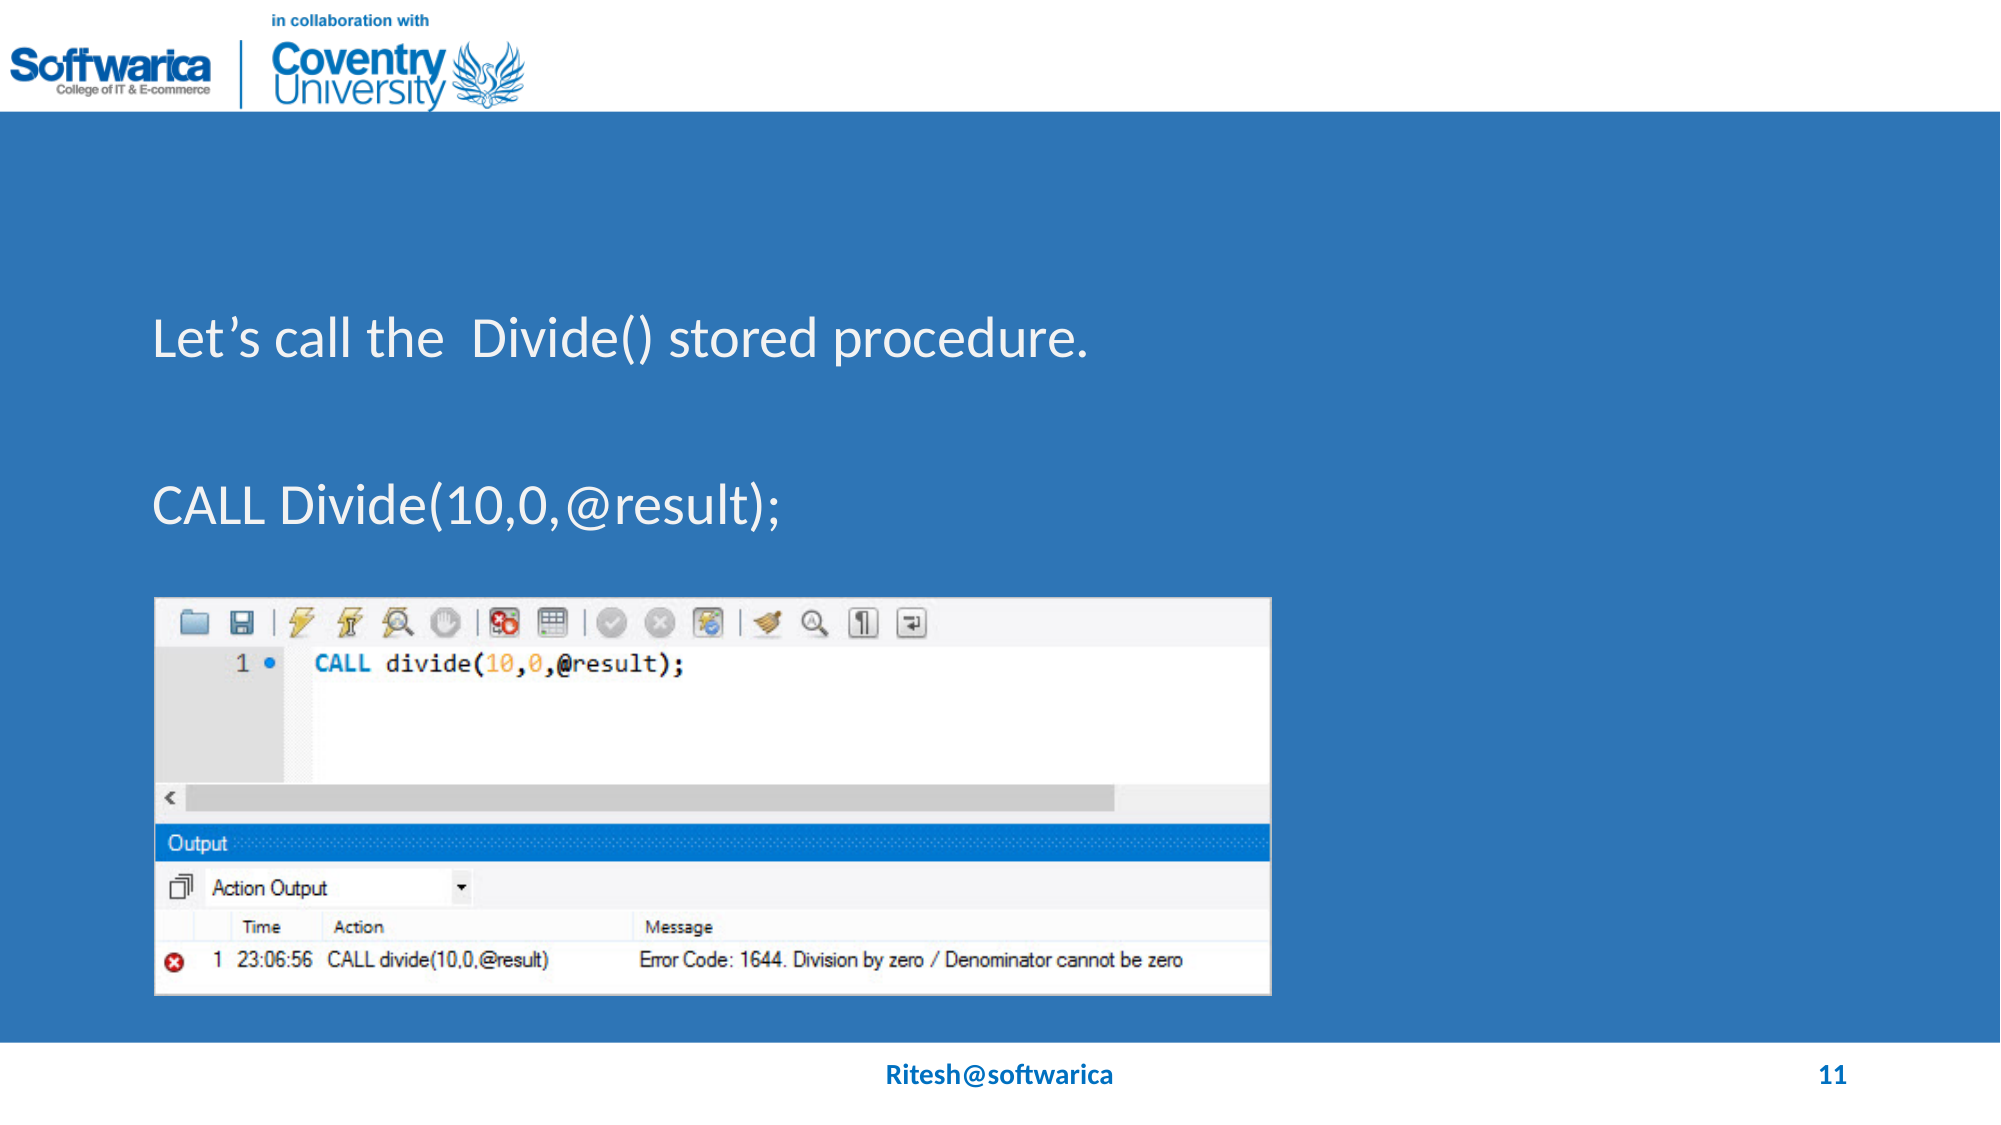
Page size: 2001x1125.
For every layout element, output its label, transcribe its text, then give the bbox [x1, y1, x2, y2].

picture [10, 14, 525, 112]
footer Ritesh@softwarica [662, 1042, 1338, 1103]
picture [154, 597, 1272, 996]
list Let’s call the Divide() stored procedure. CALL Divide(10,0,@result); [137, 299, 1863, 1014]
slide_number 11 [1412, 1042, 1863, 1103]
